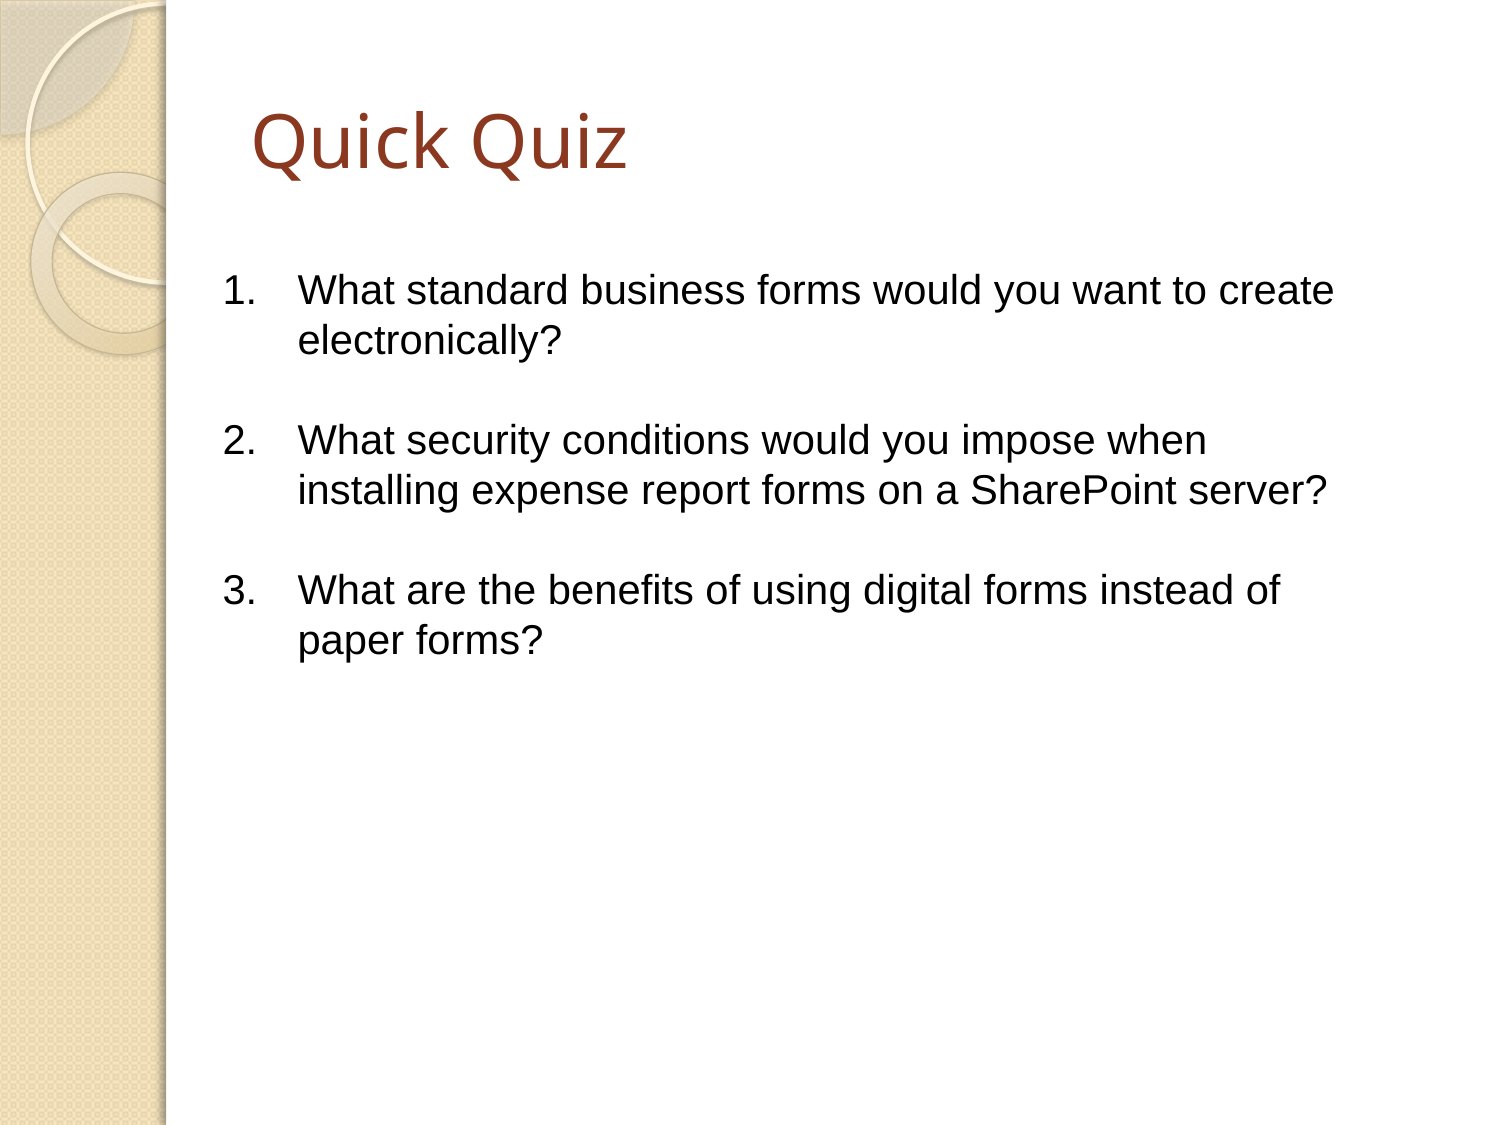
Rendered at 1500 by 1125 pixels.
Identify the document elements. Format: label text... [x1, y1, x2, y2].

text_box What standard business forms would you want to create electronically? What security conditions would you impose when installing expense report forms on a SharePoint server? What are the benefits of using digital forms instead of paper forms? [207, 255, 1385, 671]
title Quick Quiz [235, 45, 1466, 233]
